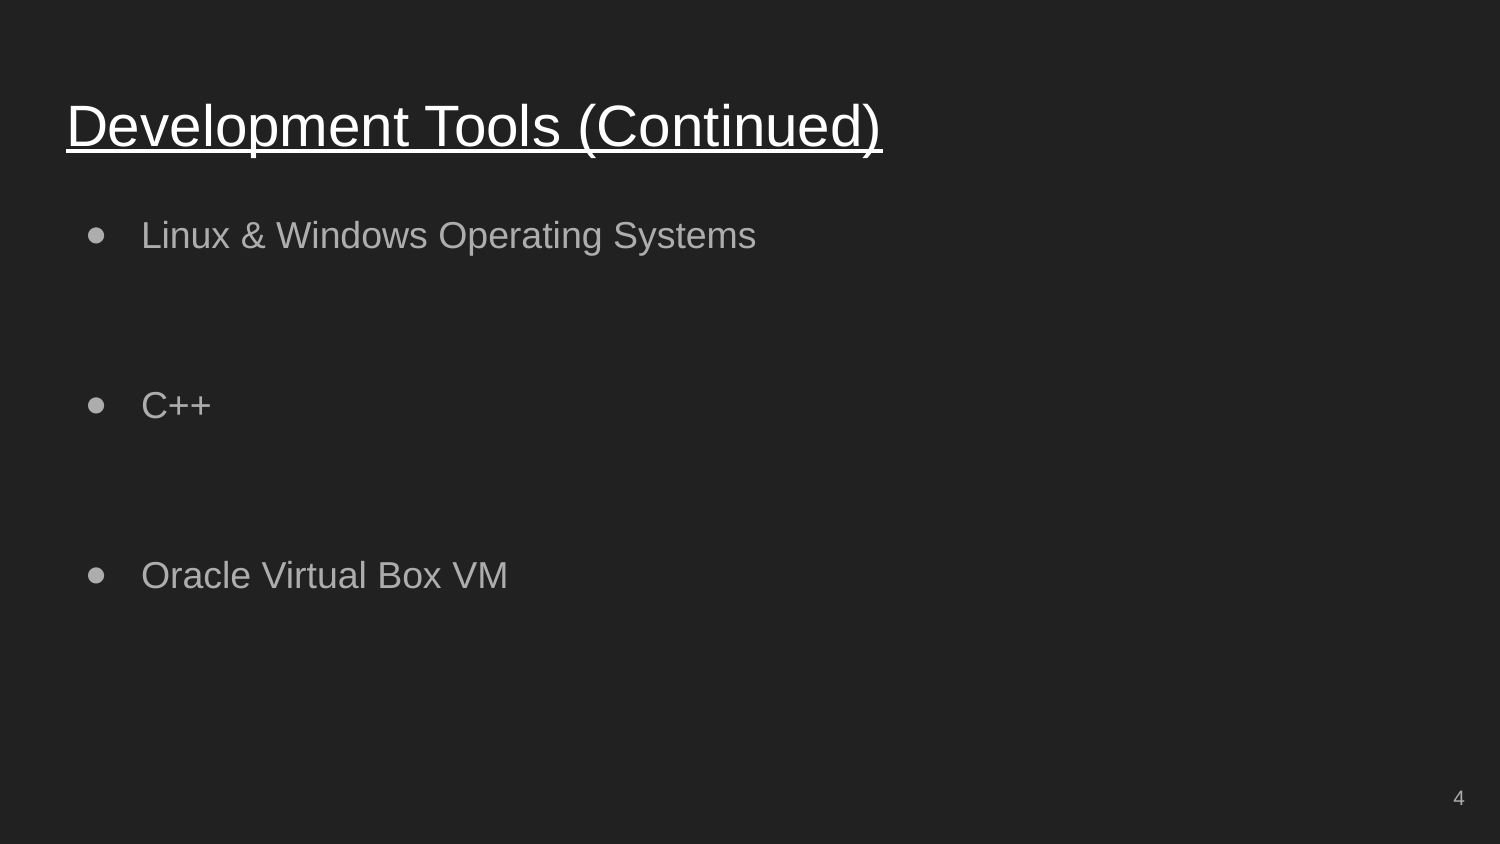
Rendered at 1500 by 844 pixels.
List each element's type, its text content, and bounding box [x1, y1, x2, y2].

list Linux & Windows Operating Systems C++ Oracle Virtual Box VM [51, 189, 1449, 750]
title Development Tools (Continued) [51, 72, 1449, 167]
slide_number ‹#› [1389, 764, 1480, 830]
